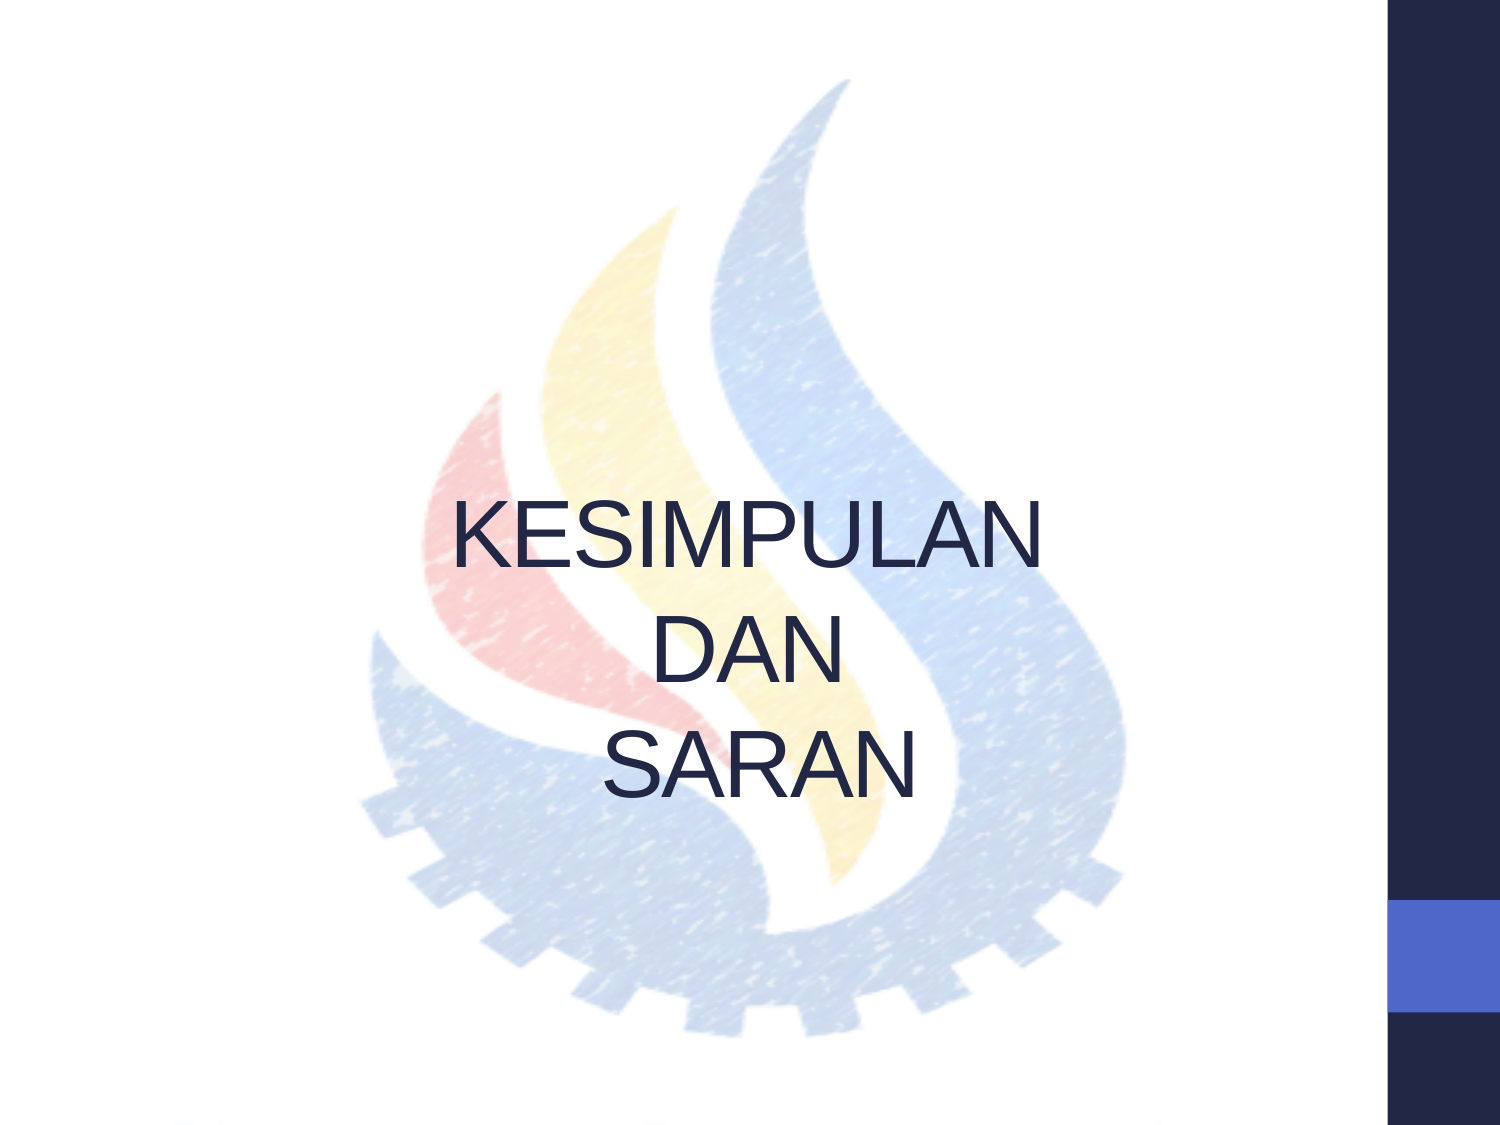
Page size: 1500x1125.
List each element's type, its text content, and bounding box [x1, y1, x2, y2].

title KESIMPULAN DAN SARAN [135, 550, 1386, 739]
